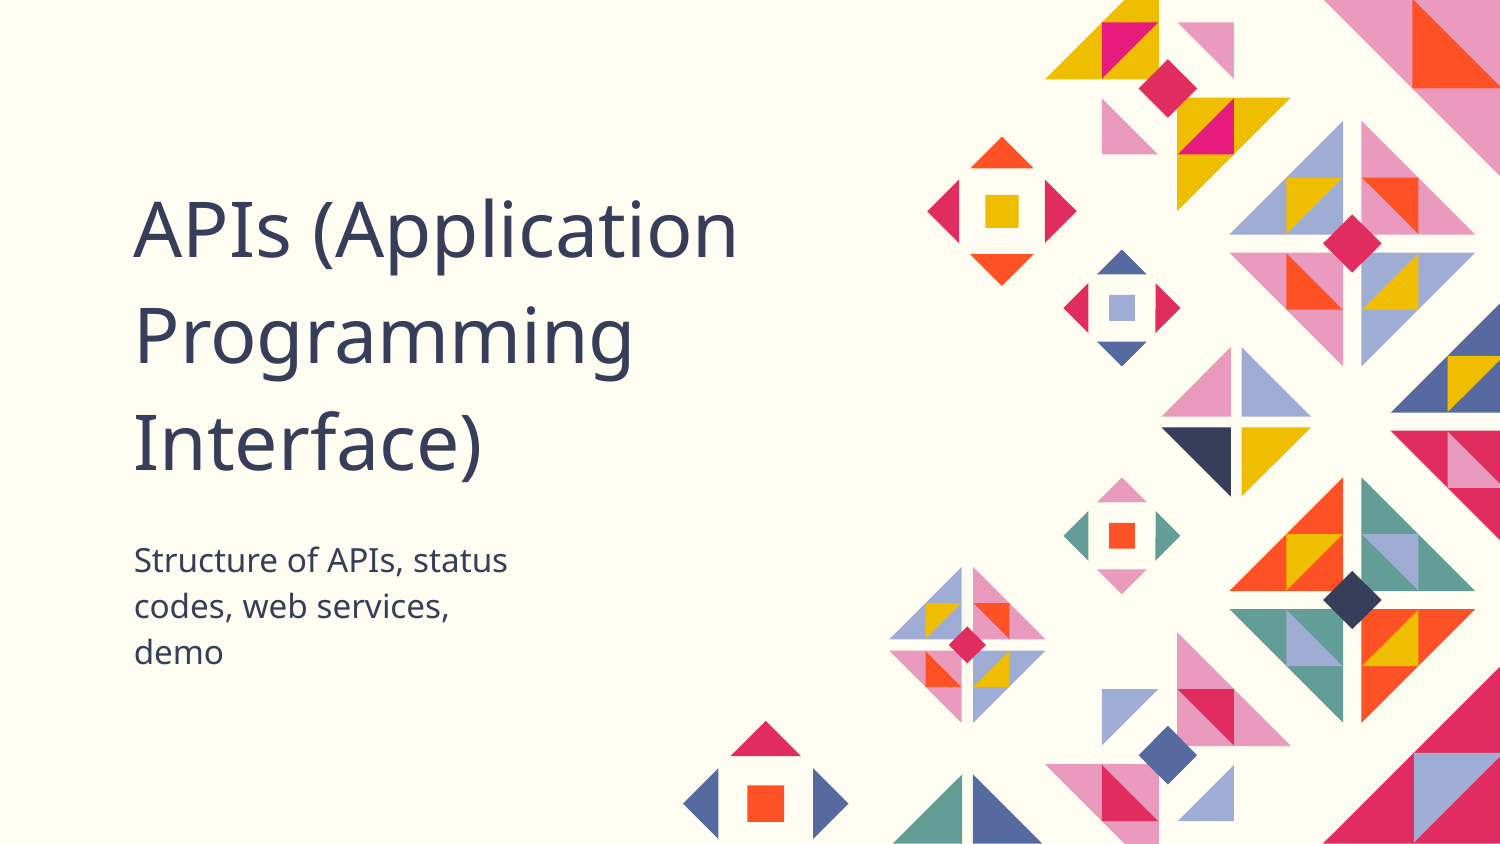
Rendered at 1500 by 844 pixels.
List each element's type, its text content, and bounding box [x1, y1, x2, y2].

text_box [682, 0, 1476, 844]
title APIs (Application Programming Interface) [118, 143, 677, 501]
subtitle Structure of APIs, status codes, web services, demo [118, 518, 535, 636]
